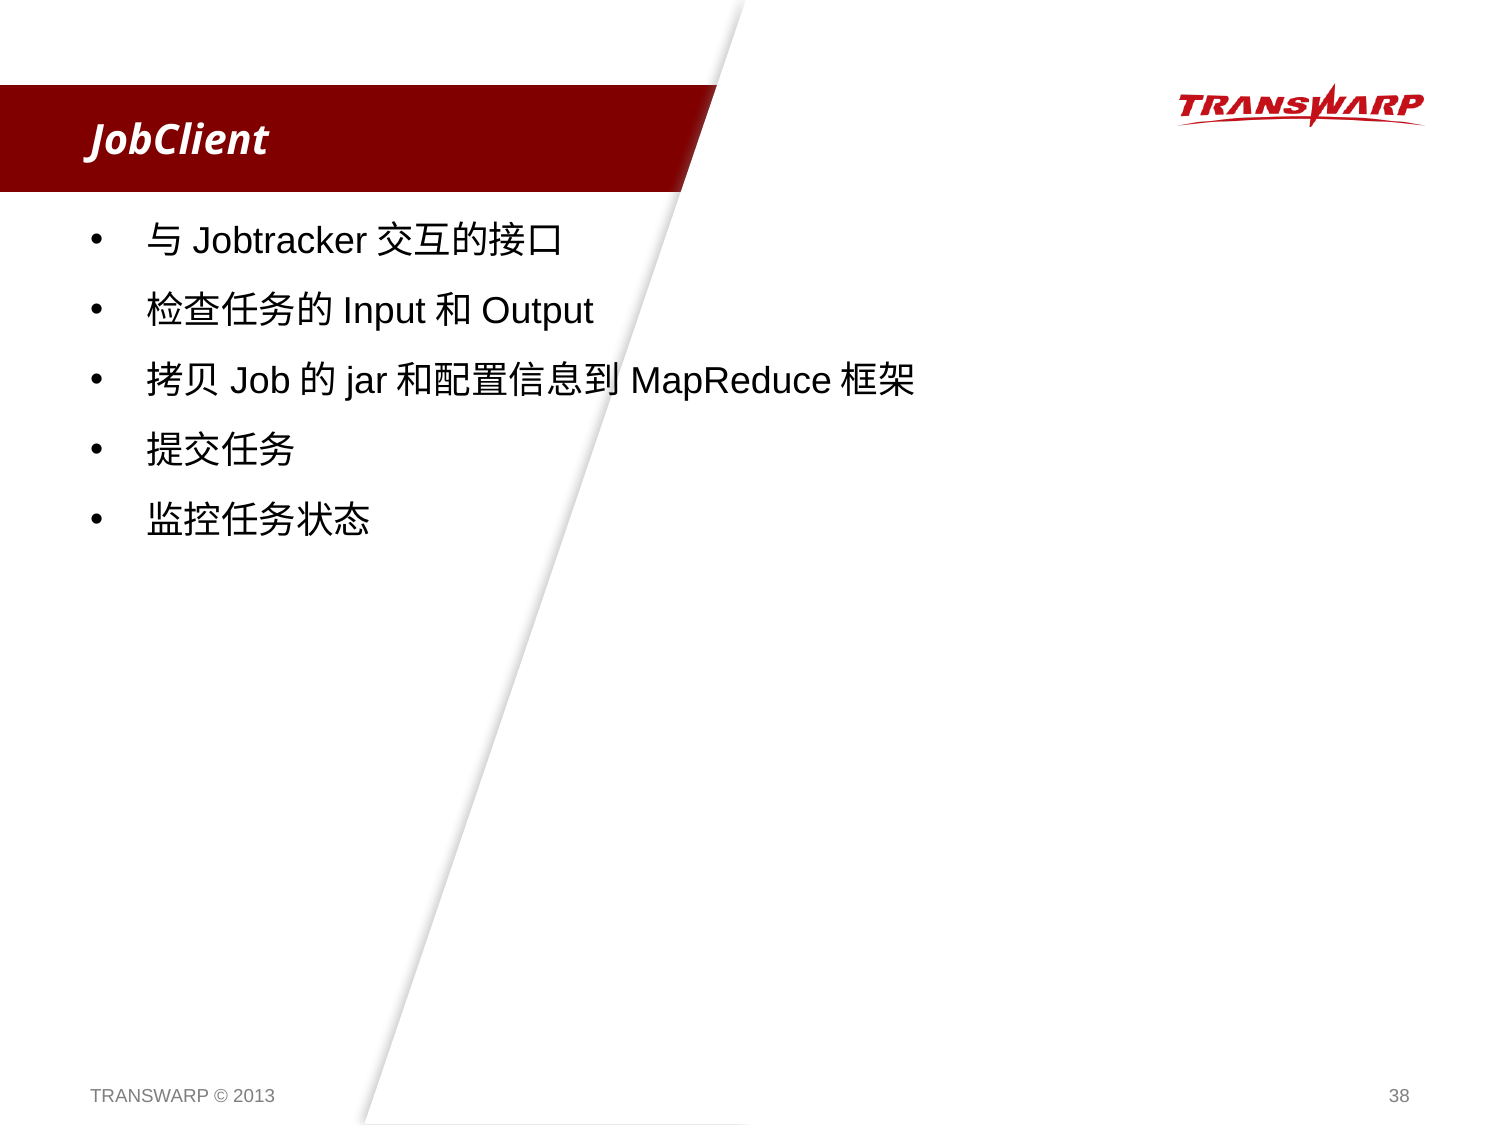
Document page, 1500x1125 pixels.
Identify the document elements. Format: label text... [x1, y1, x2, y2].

list 与Jobtracker交互的接口 检查任务的Input和Output 拷贝Job的jar和配置信息到MapReduce框架 提交任务 监控任务状态 [75, 208, 1425, 1064]
slide_number 38 [1074, 1064, 1426, 1125]
footer TRANSWARP © 2013 [75, 1065, 550, 1125]
title JobClient [75, 83, 1425, 192]
